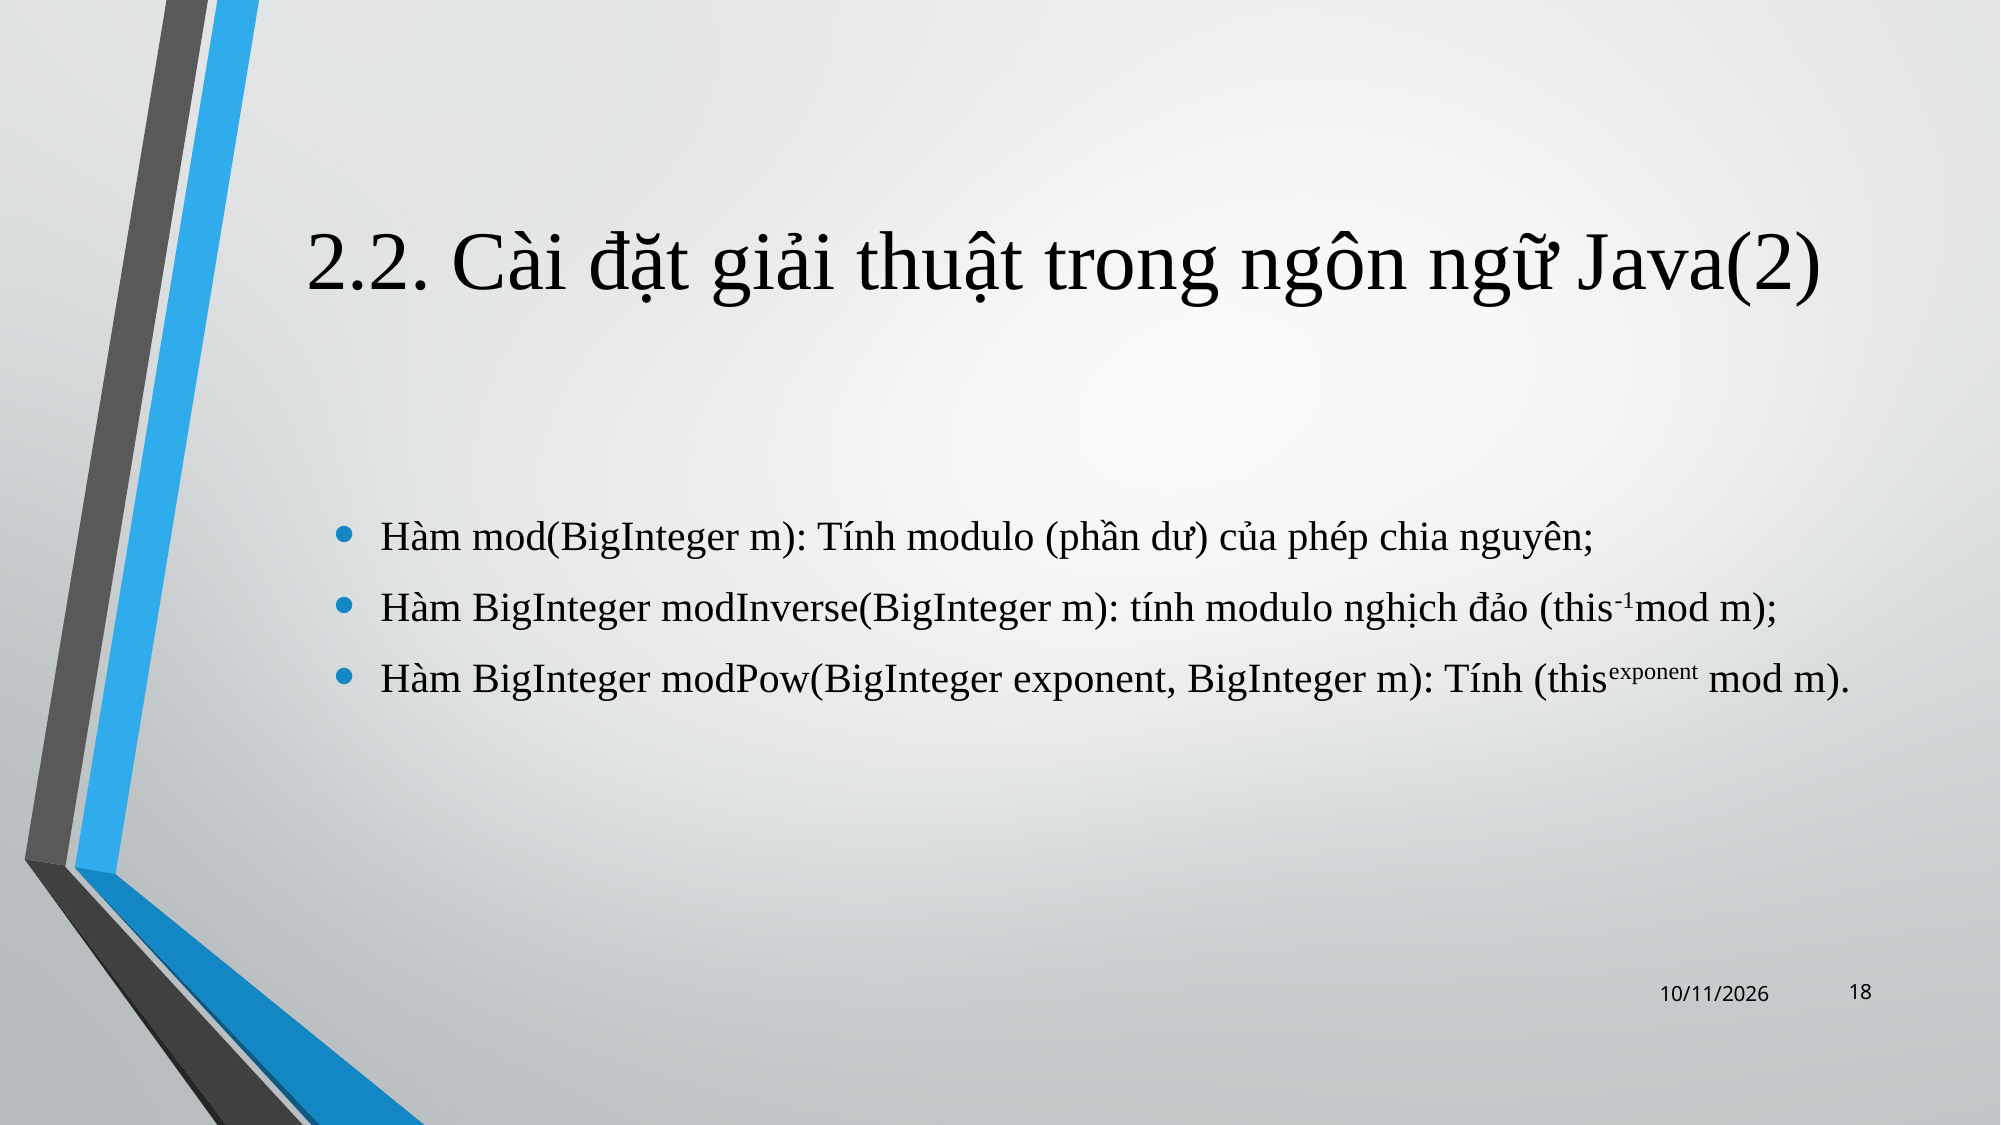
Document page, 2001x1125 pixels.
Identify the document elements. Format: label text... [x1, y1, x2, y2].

title 2.2. Cài đặt giải thuật trong ngôn ngữ Java(2) [243, 112, 1887, 346]
list Hàm mod(BigInteger m): Tính modulo (phần dư) của phép chia nguyên; Hàm BigInteger modInverse(BigInteger m): tính modulo nghịch đảo (this-1mod m); Hàm BigInteger modPow(BigInteger exponent, BigInteger m): Tính (thisexponent mod m). [243, 346, 1887, 864]
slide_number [1596, 965, 1784, 1025]
slide_number 18 [1796, 962, 1887, 1023]
